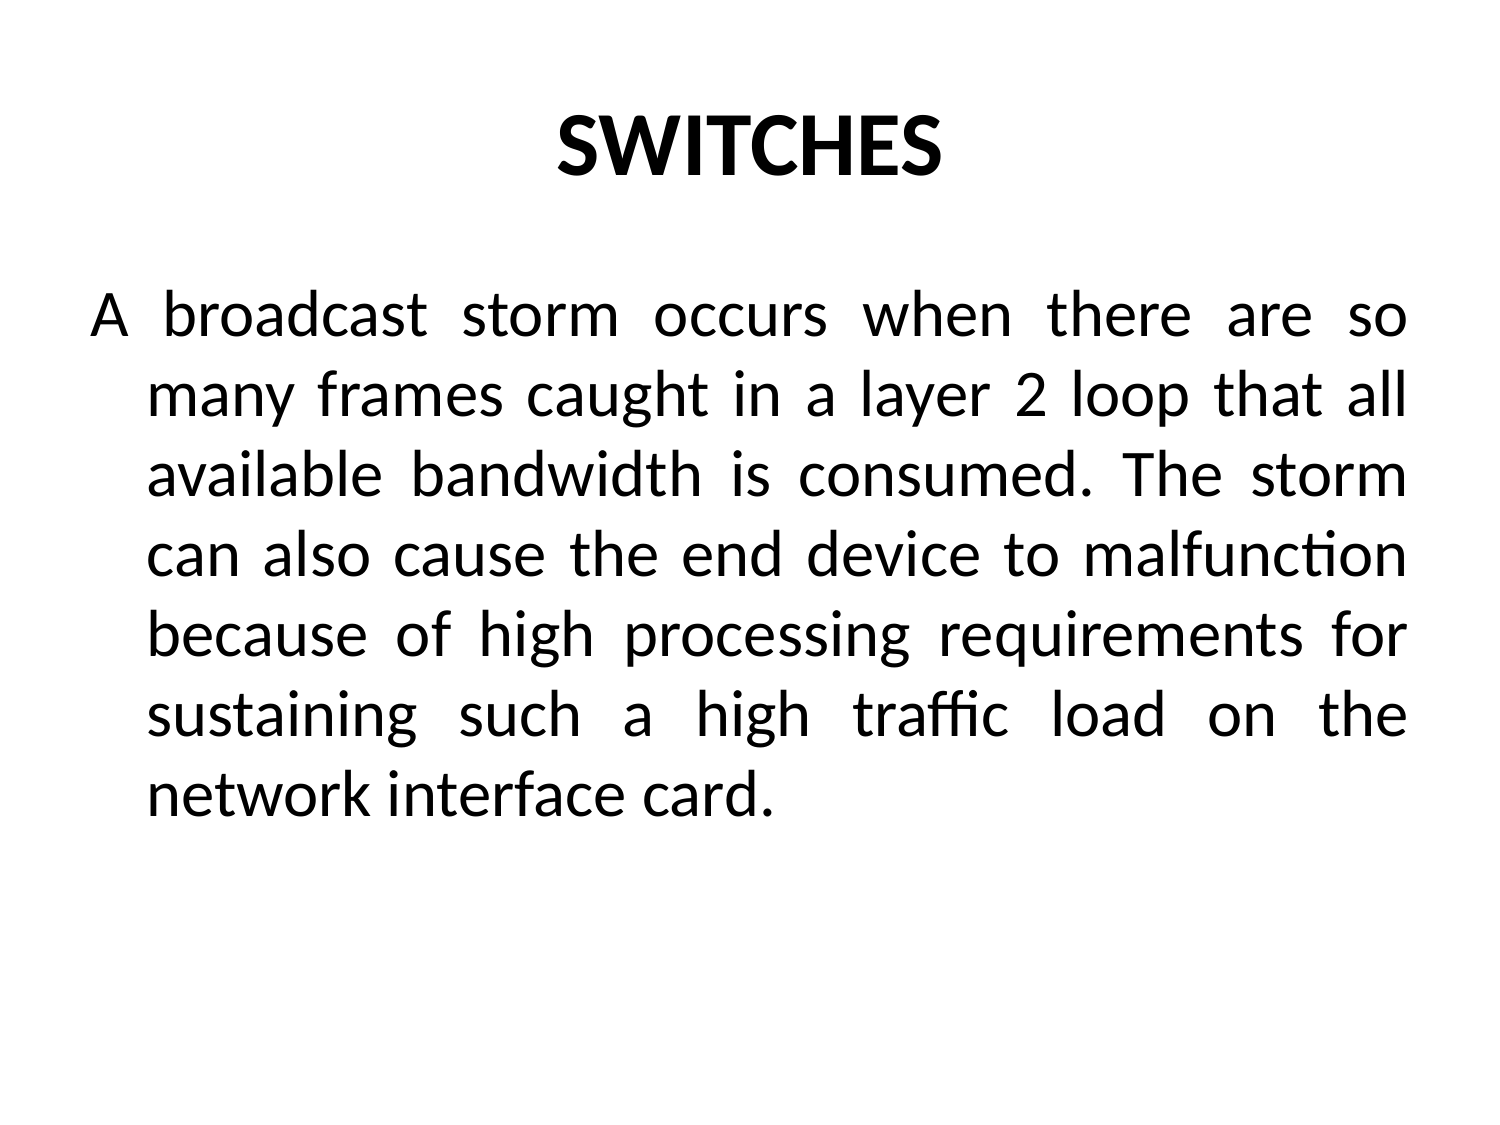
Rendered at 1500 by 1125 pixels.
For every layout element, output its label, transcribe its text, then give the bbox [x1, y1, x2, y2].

title SWITCHES [75, 45, 1425, 233]
list A broadcast storm occurs when there are so many frames caught in a layer 2 loop that all available bandwidth is consumed. The storm can also cause the end device to malfunction because of high processing requirements for sustaining such a high traffic load on the network interface card. [75, 262, 1425, 1005]
